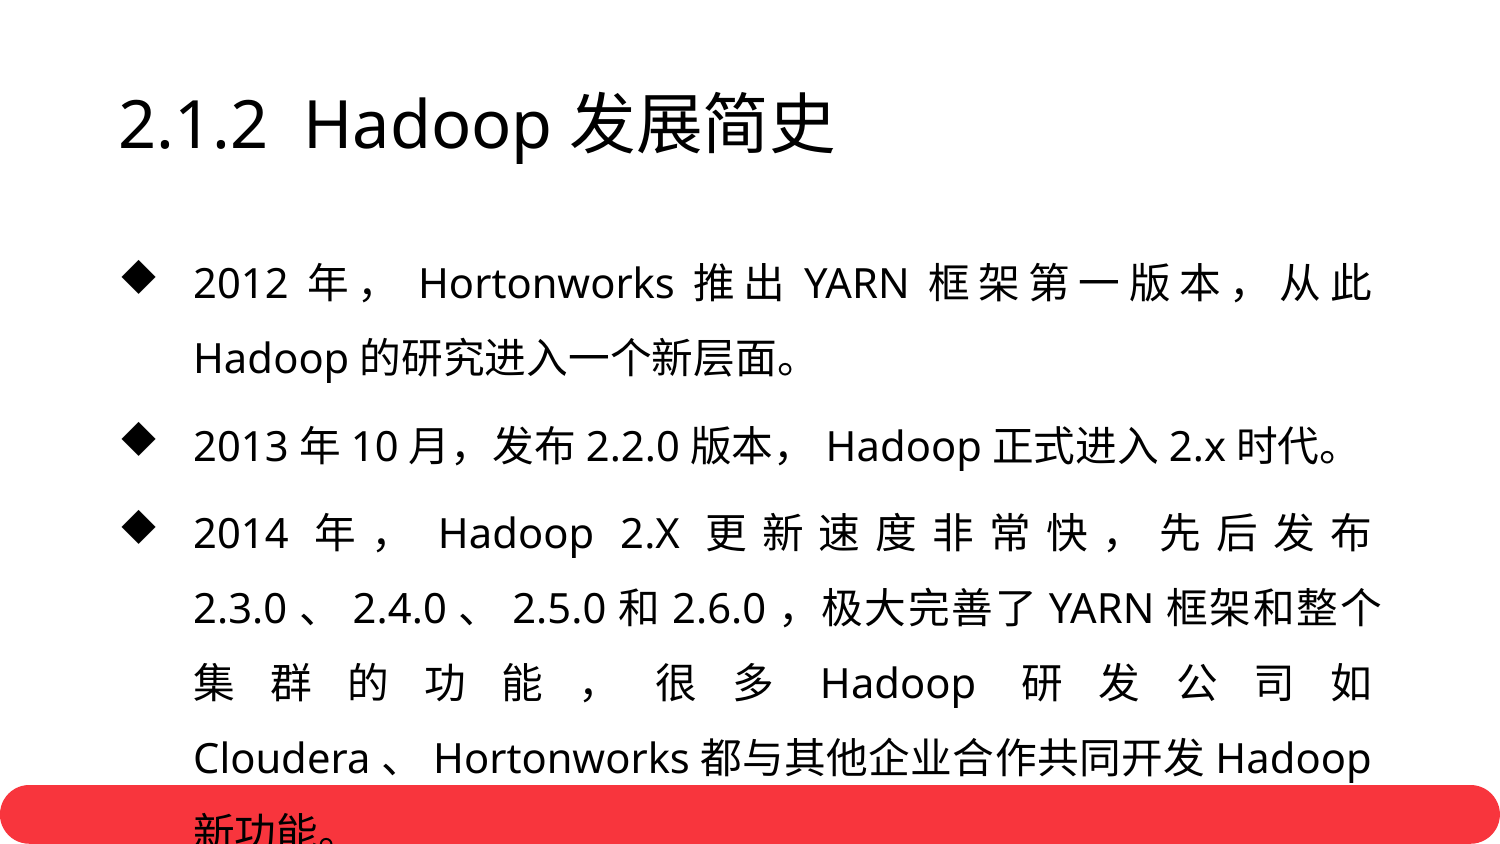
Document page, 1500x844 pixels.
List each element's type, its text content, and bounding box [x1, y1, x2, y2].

list 2012年，Hortonworks推出YARN框架第一版本，从此Hadoop的研究进入一个新层面。 2013年10月，发布2.2.0版本，Hadoop正式进入2.x时代。 2014年，Hadoop 2.X更新速度非常快，先后发布2.3.0、2.4.0、2.5.0和2.6.0，极大完善了YARN框架和整个集群的功能，很多Hadoop研发公司如Cloudera、Hortonworks都与其他企业合作共同开发Hadoop新功能。 [103, 224, 1397, 760]
title 2.1.2 Hadoop发展简史 [103, 44, 1397, 208]
